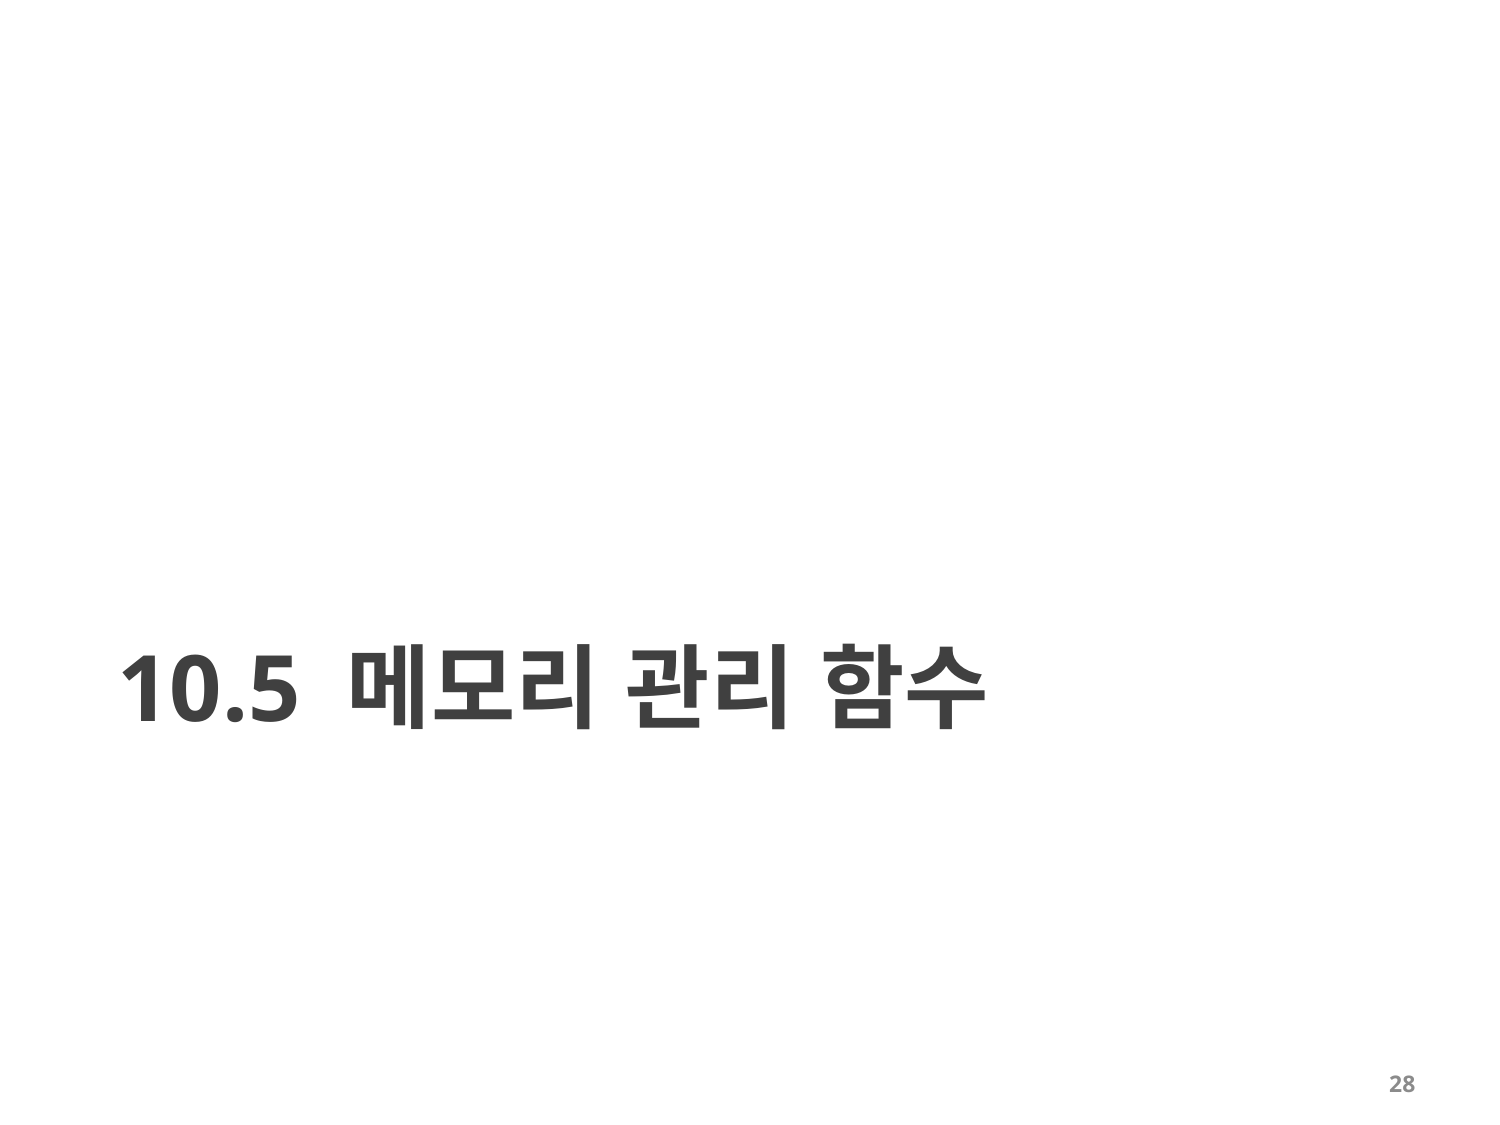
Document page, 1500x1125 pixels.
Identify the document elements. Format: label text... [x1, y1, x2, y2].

title 10.5 메모리 관리 함수 [102, 280, 1397, 749]
slide_number 28 [1093, 1067, 1431, 1103]
